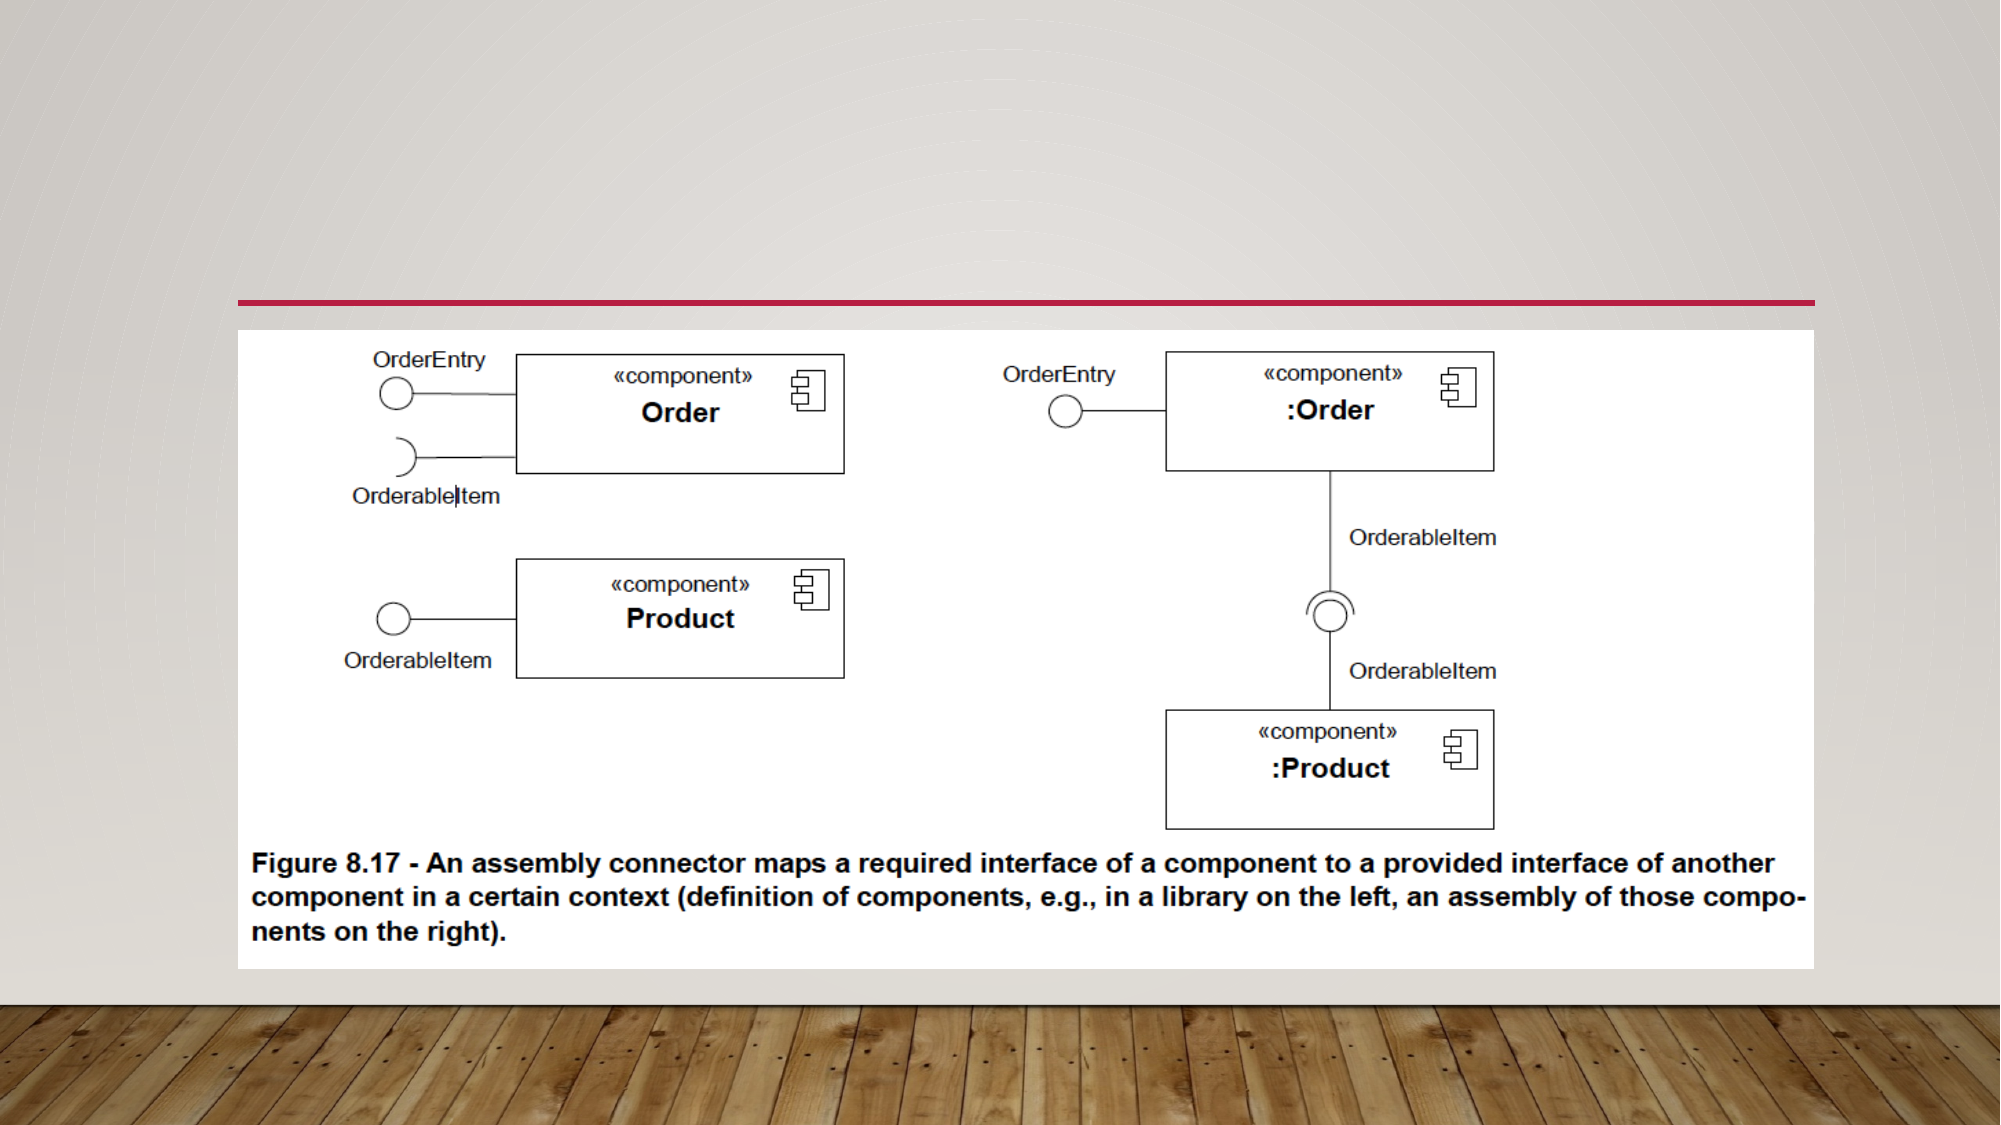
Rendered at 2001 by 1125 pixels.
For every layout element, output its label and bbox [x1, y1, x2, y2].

list [237, 330, 1814, 969]
picture [0, 1005, 2000, 1125]
